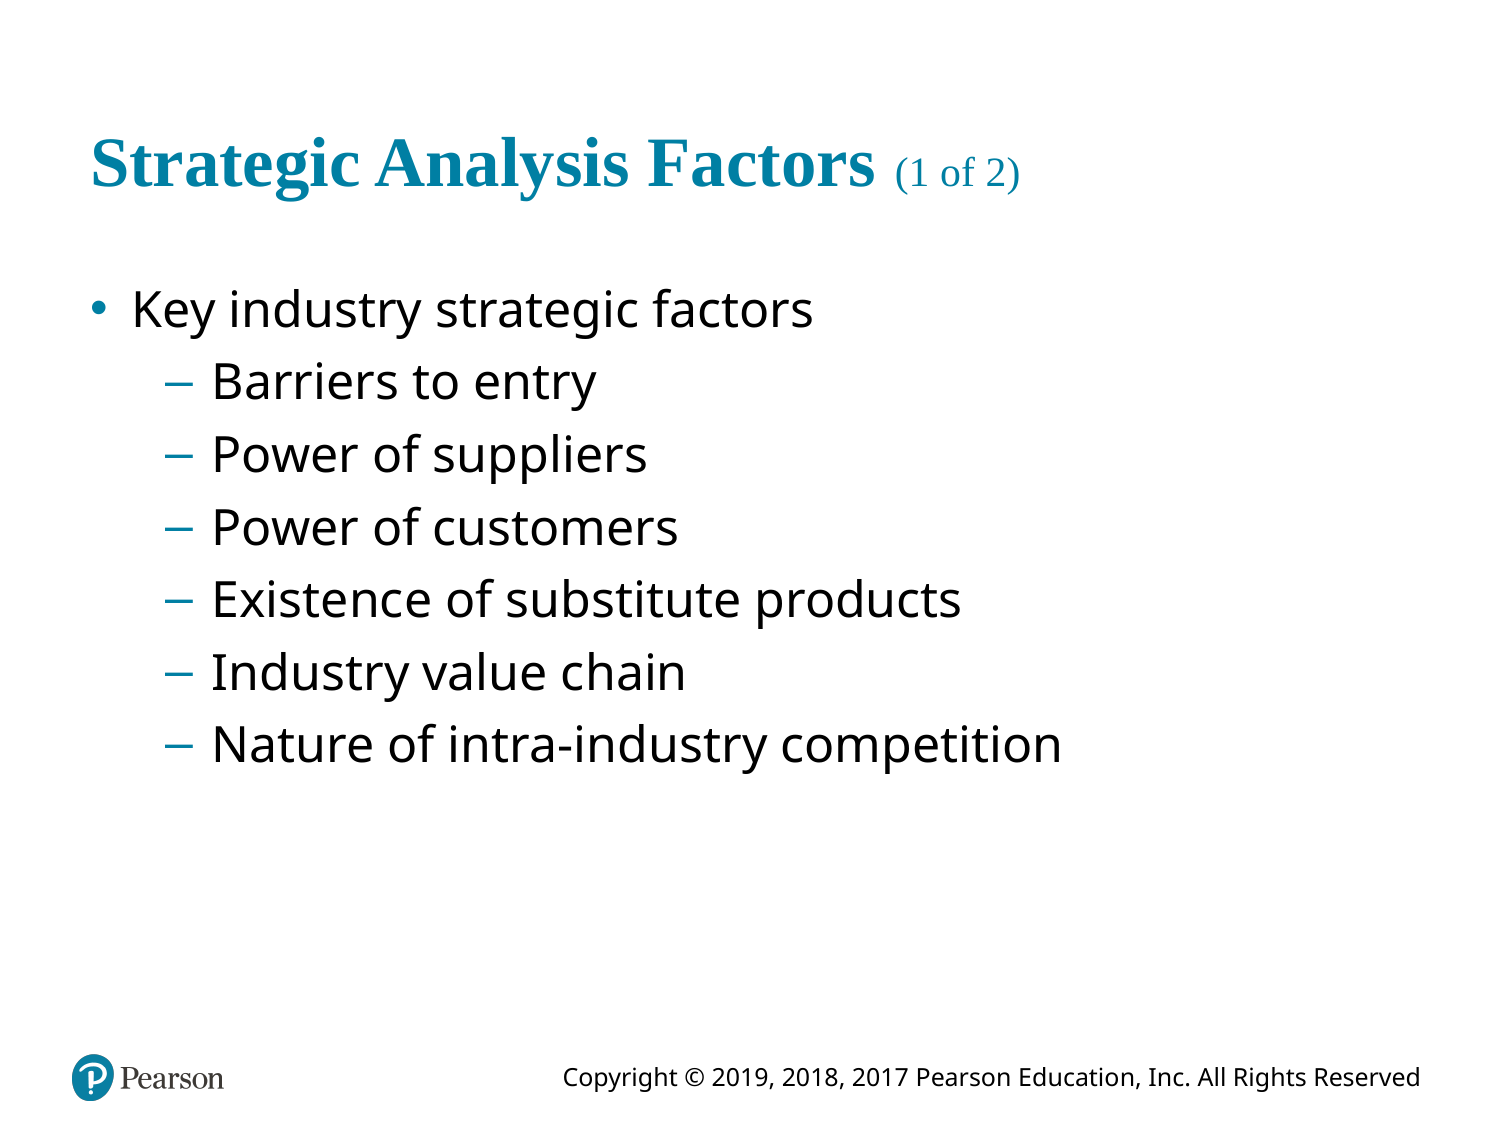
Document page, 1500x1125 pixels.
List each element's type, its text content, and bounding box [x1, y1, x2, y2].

picture [72, 1087, 83, 1101]
list Key industry strategic factors Barriers to entry Power of suppliers Power of customers Existence of substitute products Industry value chain Nature of intra-industry competition [75, 262, 1425, 793]
picture [80, 1063, 106, 1088]
title Strategic Analysis Factors (1 of 2) [75, 35, 1425, 216]
picture [72, 1054, 88, 1070]
picture [98, 1054, 224, 1101]
